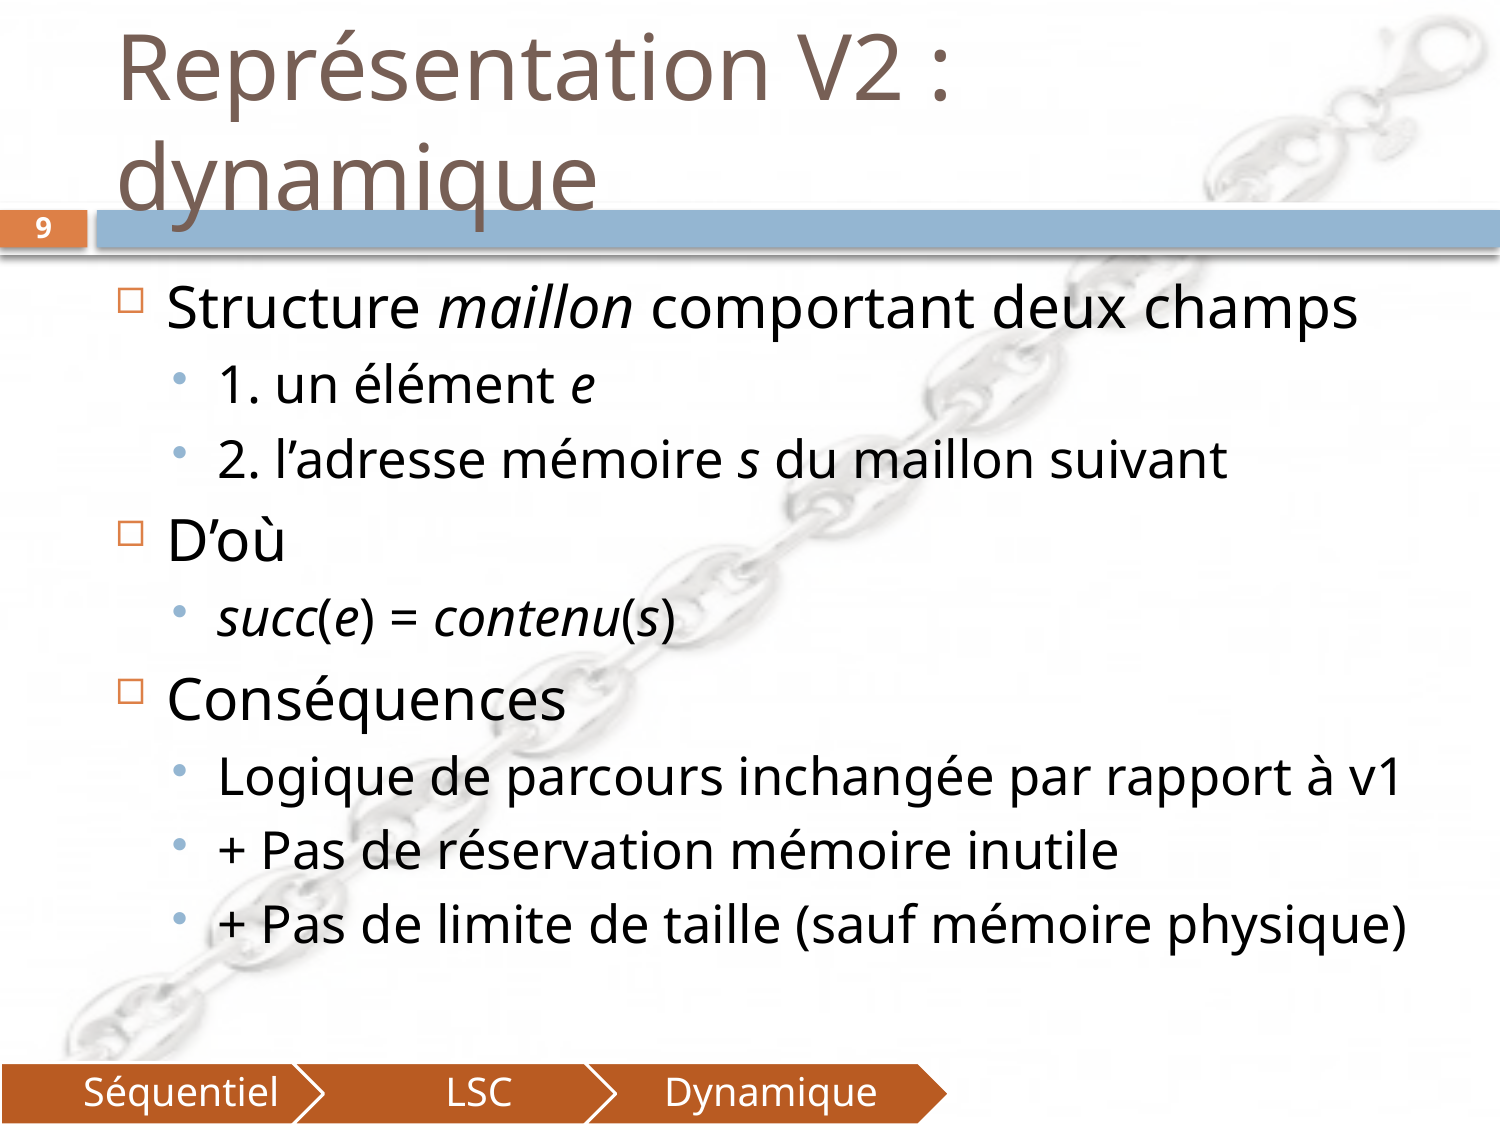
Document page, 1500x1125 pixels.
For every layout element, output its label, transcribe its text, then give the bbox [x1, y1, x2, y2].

list Structure maillon comportant deux champs 1. un élément e 2. l’adresse mémoire s du maillon suivant D’où succ(e) = contenu(s) Conséquences Logique de parcours inchangée par rapport à v1 + Pas de réservation mémoire inutile + Pas de limite de taille (sauf mémoire physique) [100, 262, 1438, 1000]
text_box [0, 1062, 951, 1125]
title Représentation V2 : dynamique [100, 37, 1438, 200]
slide_number 9 [0, 208, 88, 249]
